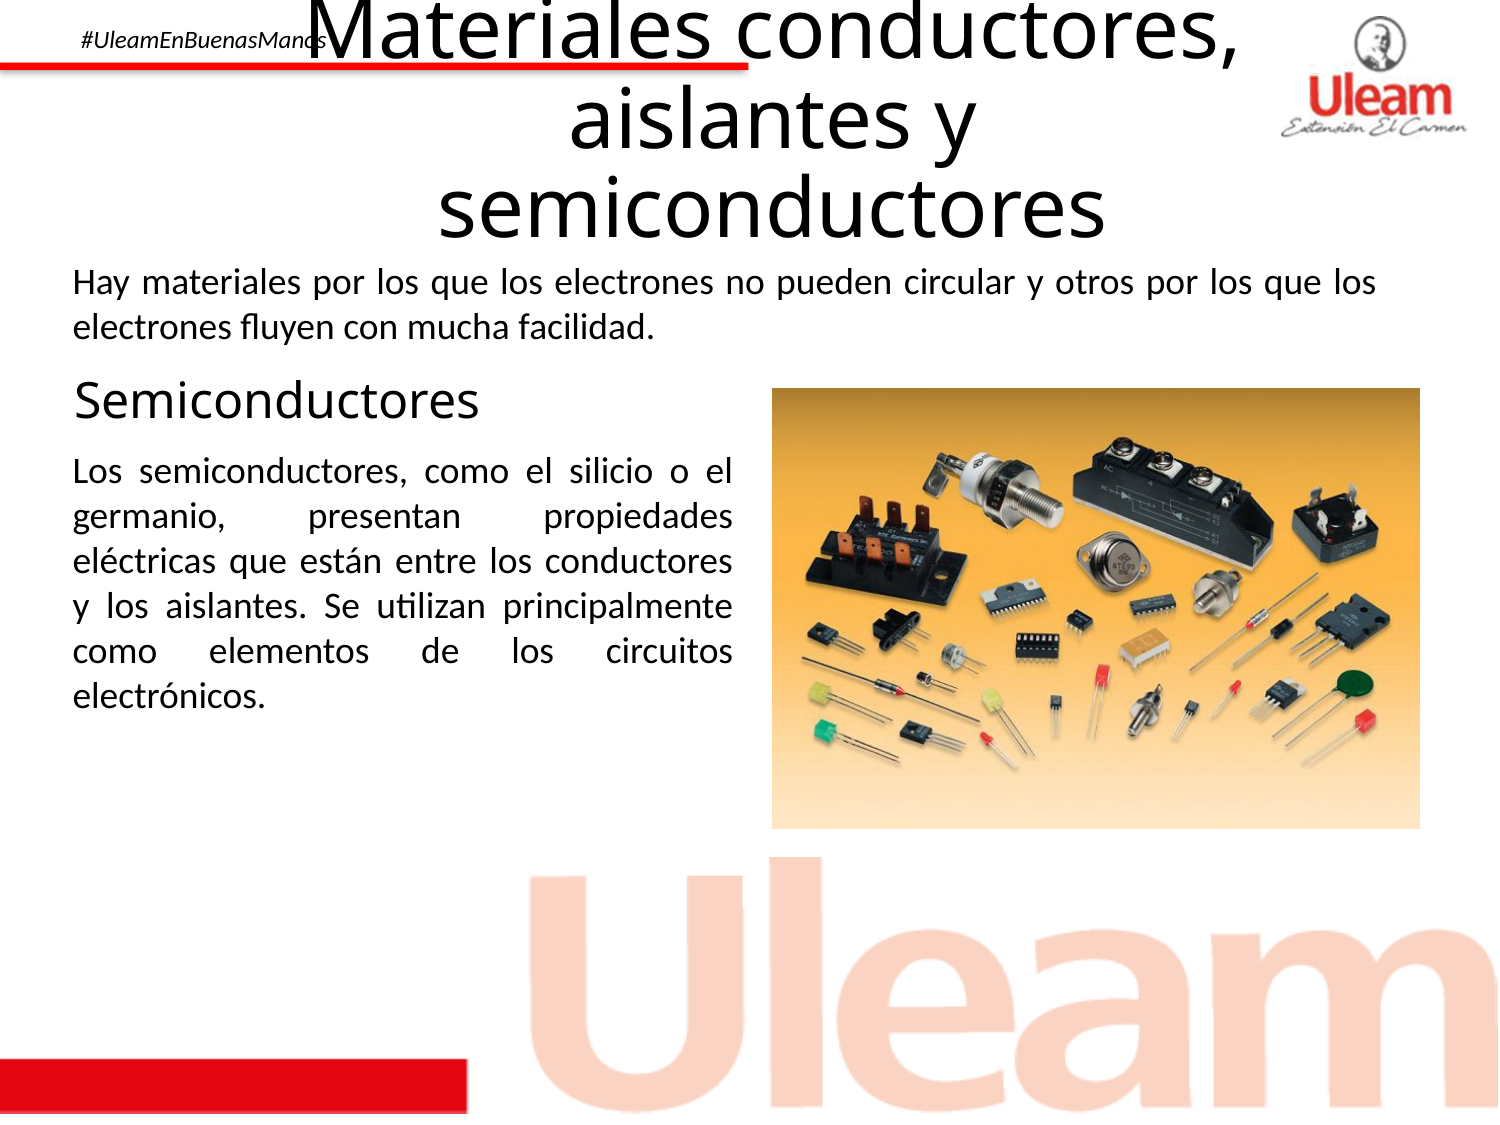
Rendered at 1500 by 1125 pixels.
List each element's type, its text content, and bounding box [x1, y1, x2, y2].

picture [1280, 16, 1500, 149]
text_box [0, 62, 240, 71]
picture [0, 857, 1498, 1114]
text_box Los semiconductores, como el silicio o el germanio, presentan propiedades eléctricas que están entre los conductores y los aislantes. Se utilizan principalmente como elementos de los circuitos electrónicos. [57, 438, 749, 724]
text_box Semiconductores [59, 360, 550, 437]
text_box Hay materiales por los que los electrones no pueden circular y otros por los que los electrones fluyen con mucha facilidad. [57, 249, 1393, 355]
picture [772, 388, 1420, 829]
title Materiales conductores, aislantes y semiconductores [240, 61, 1306, 249]
text_box #UleamEnBuenasManos [66, 16, 846, 61]
